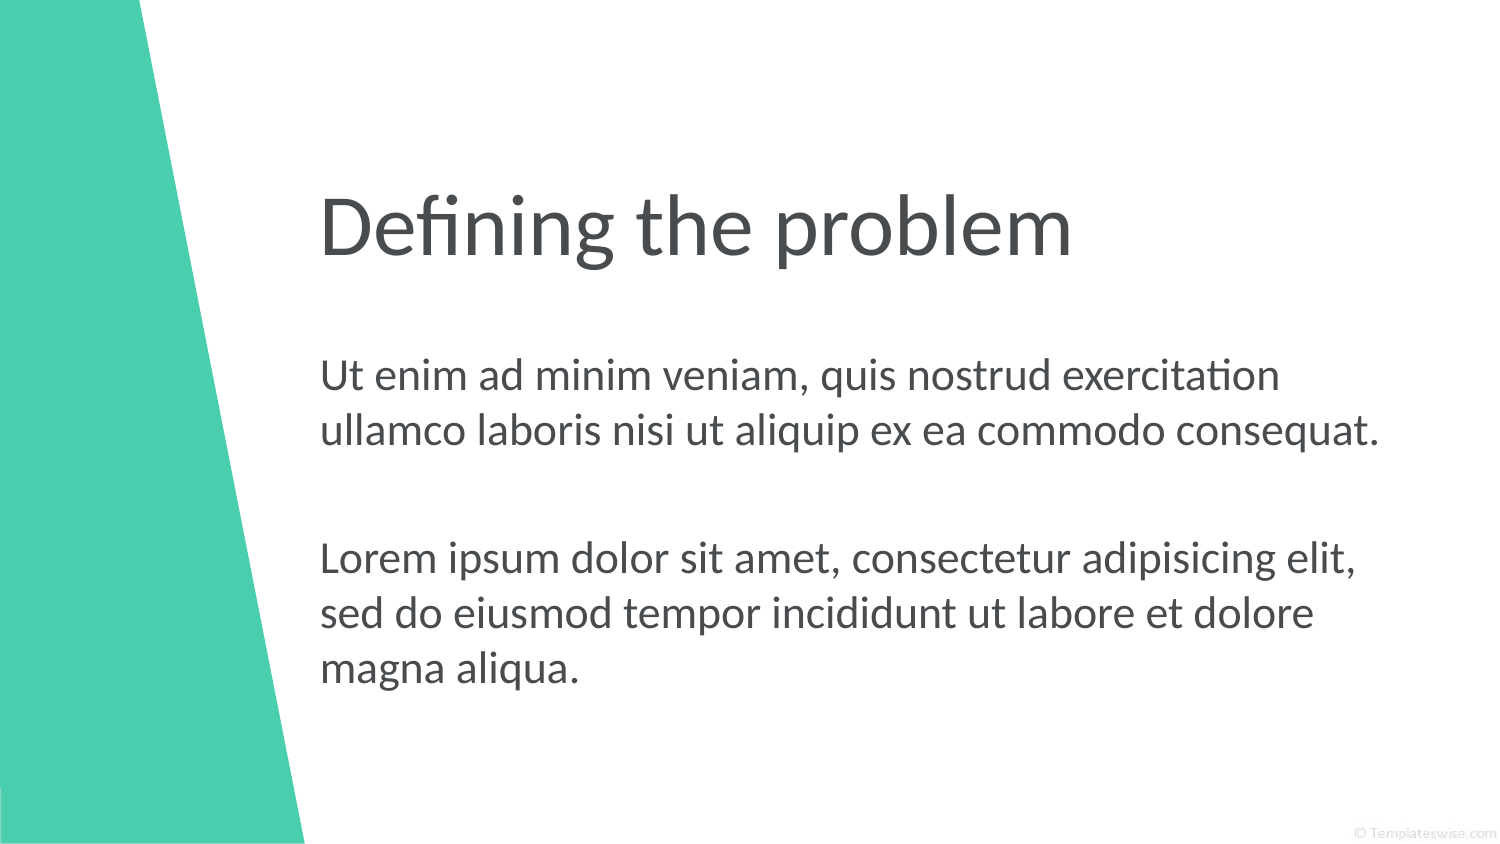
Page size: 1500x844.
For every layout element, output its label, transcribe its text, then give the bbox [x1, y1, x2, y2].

title Defining the problem [304, 150, 1425, 291]
list Ut enim ad minim veniam, quis nostrud exercitation ullamco laboris nisi ut aliquip ex ea commodo consequat. Lorem ipsum dolor sit amet, consectetur adipisicing elit, sed do eiusmod tempor incididunt ut labore et dolore magna aliqua. [304, 337, 1424, 740]
picture [140, 0, 1500, 844]
